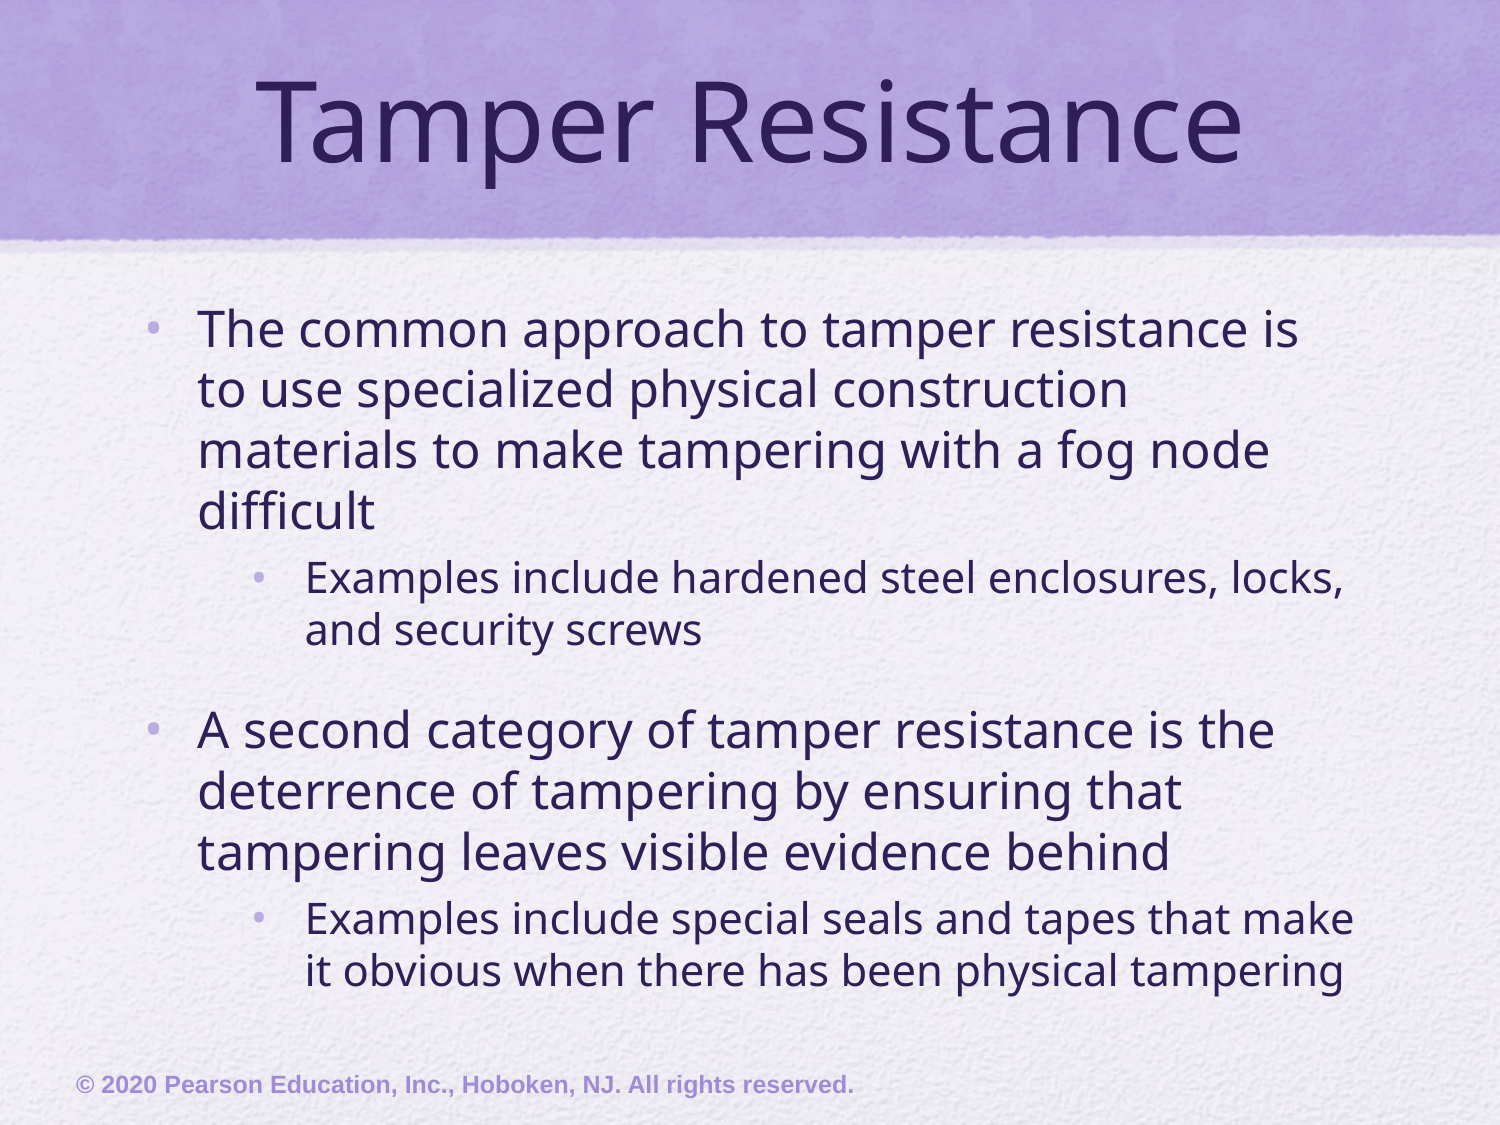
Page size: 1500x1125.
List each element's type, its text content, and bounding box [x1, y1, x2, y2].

title Tamper Resistance [129, 6, 1373, 239]
footer © 2020 Pearson Education, Inc., Hoboken, NJ. All rights reserved. [60, 1042, 1188, 1125]
picture [0, 225, 1500, 1125]
list The common approach to tamper resistance is to use specialized physical construction materials to make tampering with a fog node difficult Examples include hardened steel enclosures, locks, and security screws A second category of tamper resistance is the deterrence of tampering by ensuring that tampering leaves visible evidence behind Examples include special seals and tapes that make it obvious when there has been physical tampering [129, 288, 1373, 1043]
